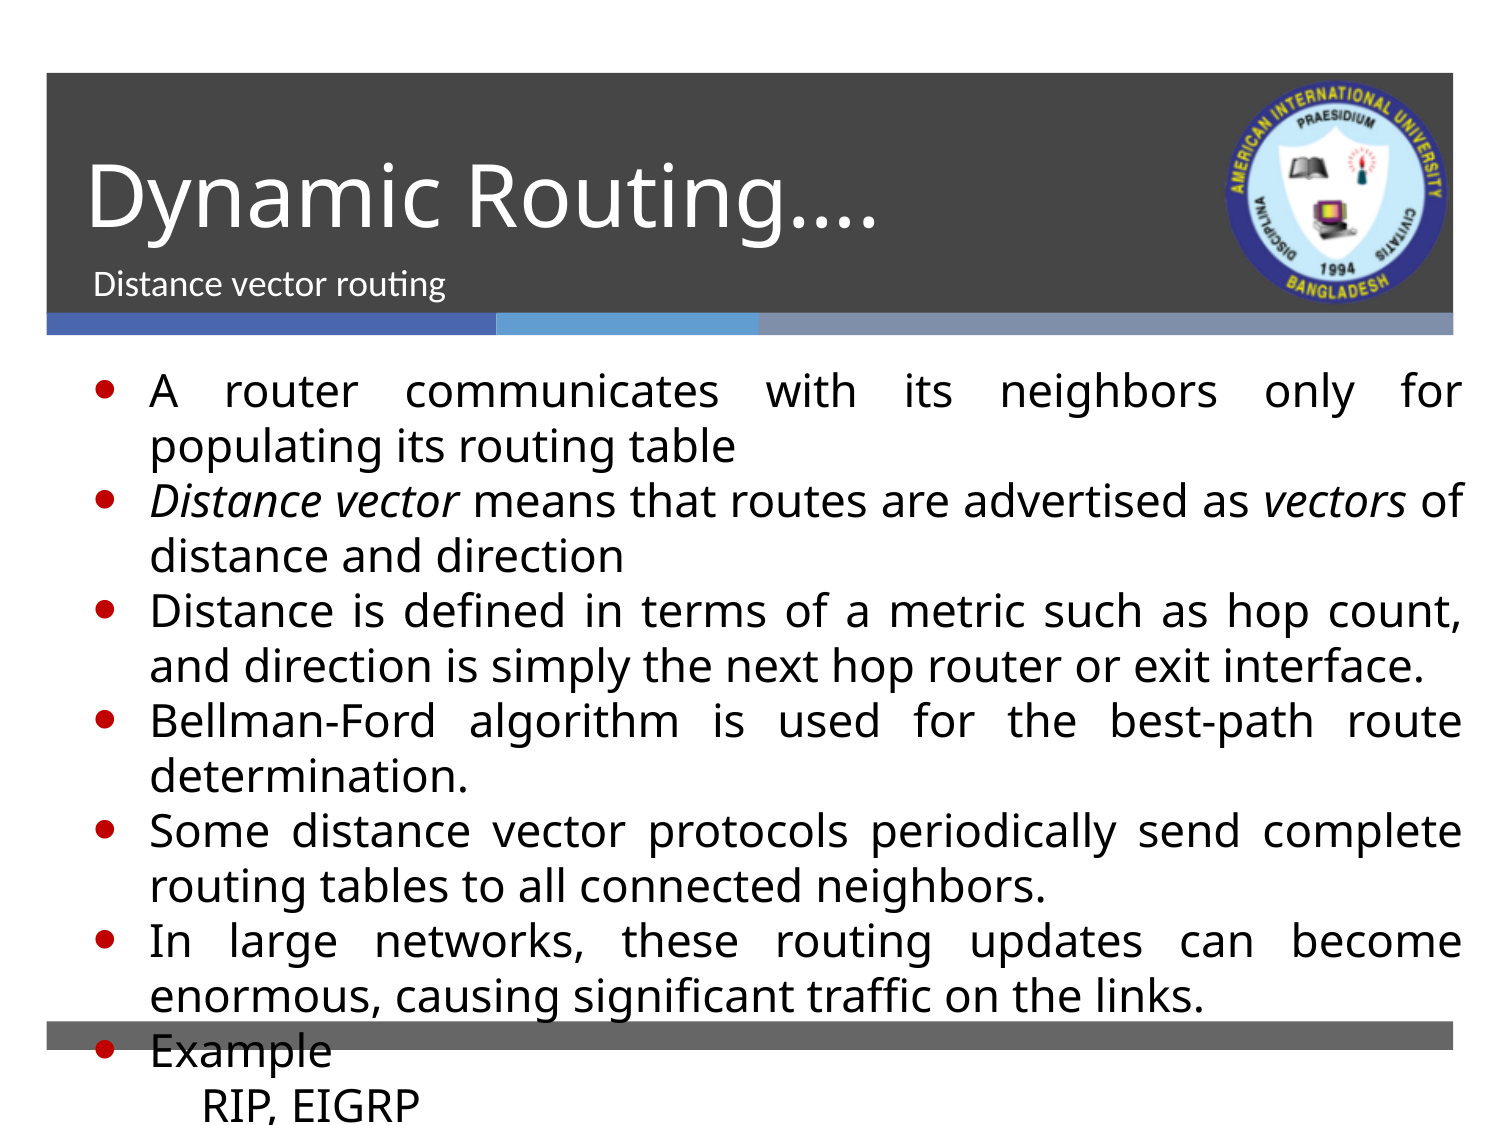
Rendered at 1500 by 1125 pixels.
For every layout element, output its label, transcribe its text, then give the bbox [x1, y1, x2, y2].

subtitle Distance vector routing [78, 251, 1351, 331]
picture [1351, 75, 1454, 310]
title Dynamic Routing…. [69, 73, 1351, 253]
text_box A router communicates with its neighbors only for populating its routing table Distance vector means that routes are advertised as vectors of distance and direction Distance is defined in terms of a metric such as hop count, and direction is simply the next hop router or exit interface. Bellman-Ford algorithm is used for the best-path route determination. Some distance vector protocols periodically send complete routing tables to all connected neighbors. In large networks, these routing updates can become enormous, causing significant traffic on the links. Example RIP, EIGRP [78, 354, 1479, 1125]
